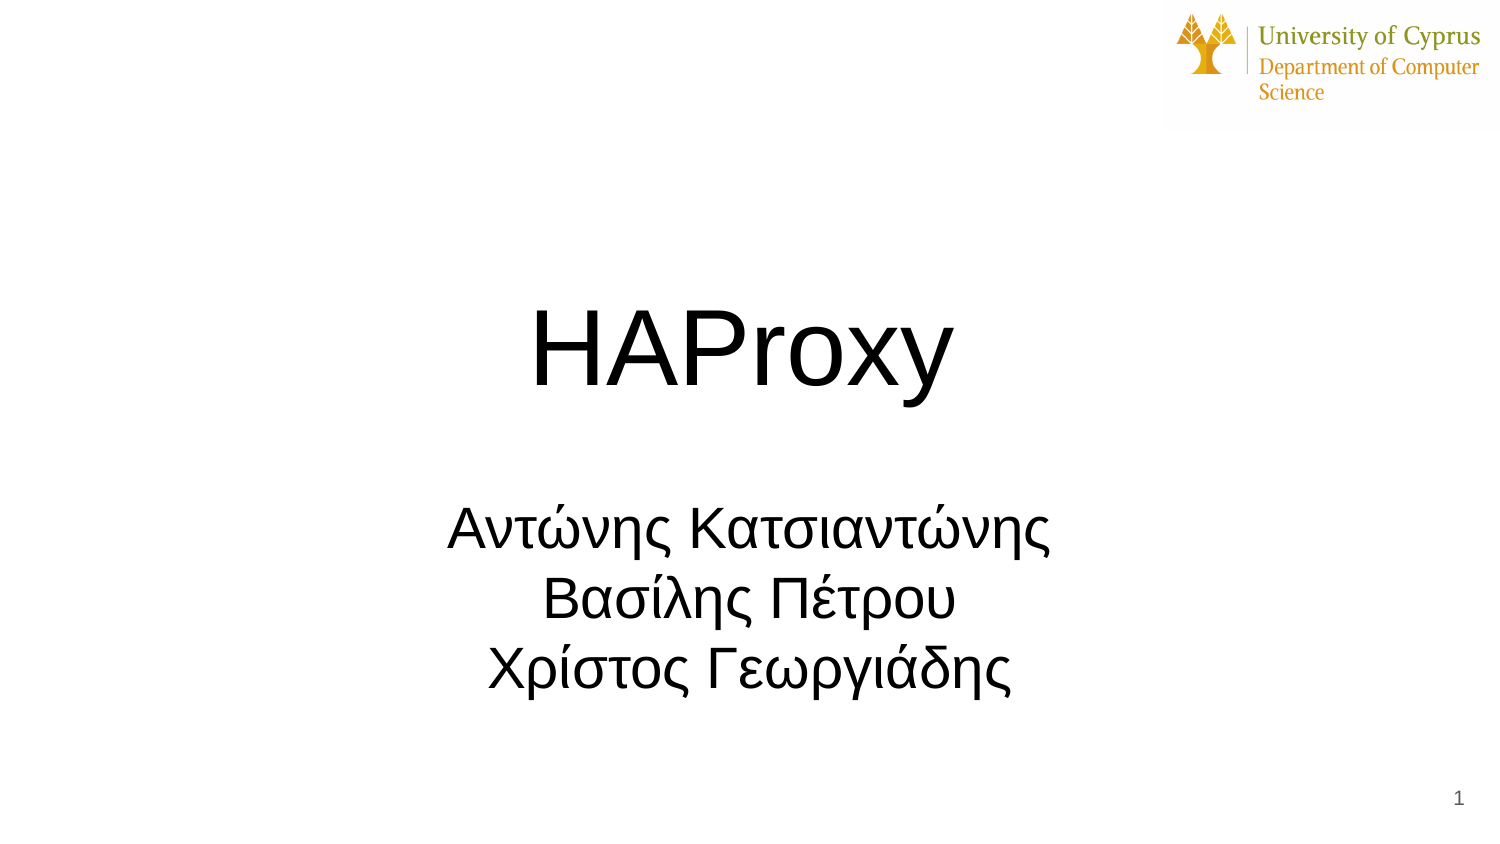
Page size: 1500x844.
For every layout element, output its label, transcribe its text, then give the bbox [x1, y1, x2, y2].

title HAProxy [42, 197, 1441, 422]
picture [1162, 0, 1500, 130]
subtitle Αντώνης Κατσιαντώνης Βασίλης Πέτρου Χρίστος Γεωργιάδης [51, 475, 1449, 700]
slide_number ‹#› [1389, 764, 1480, 830]
